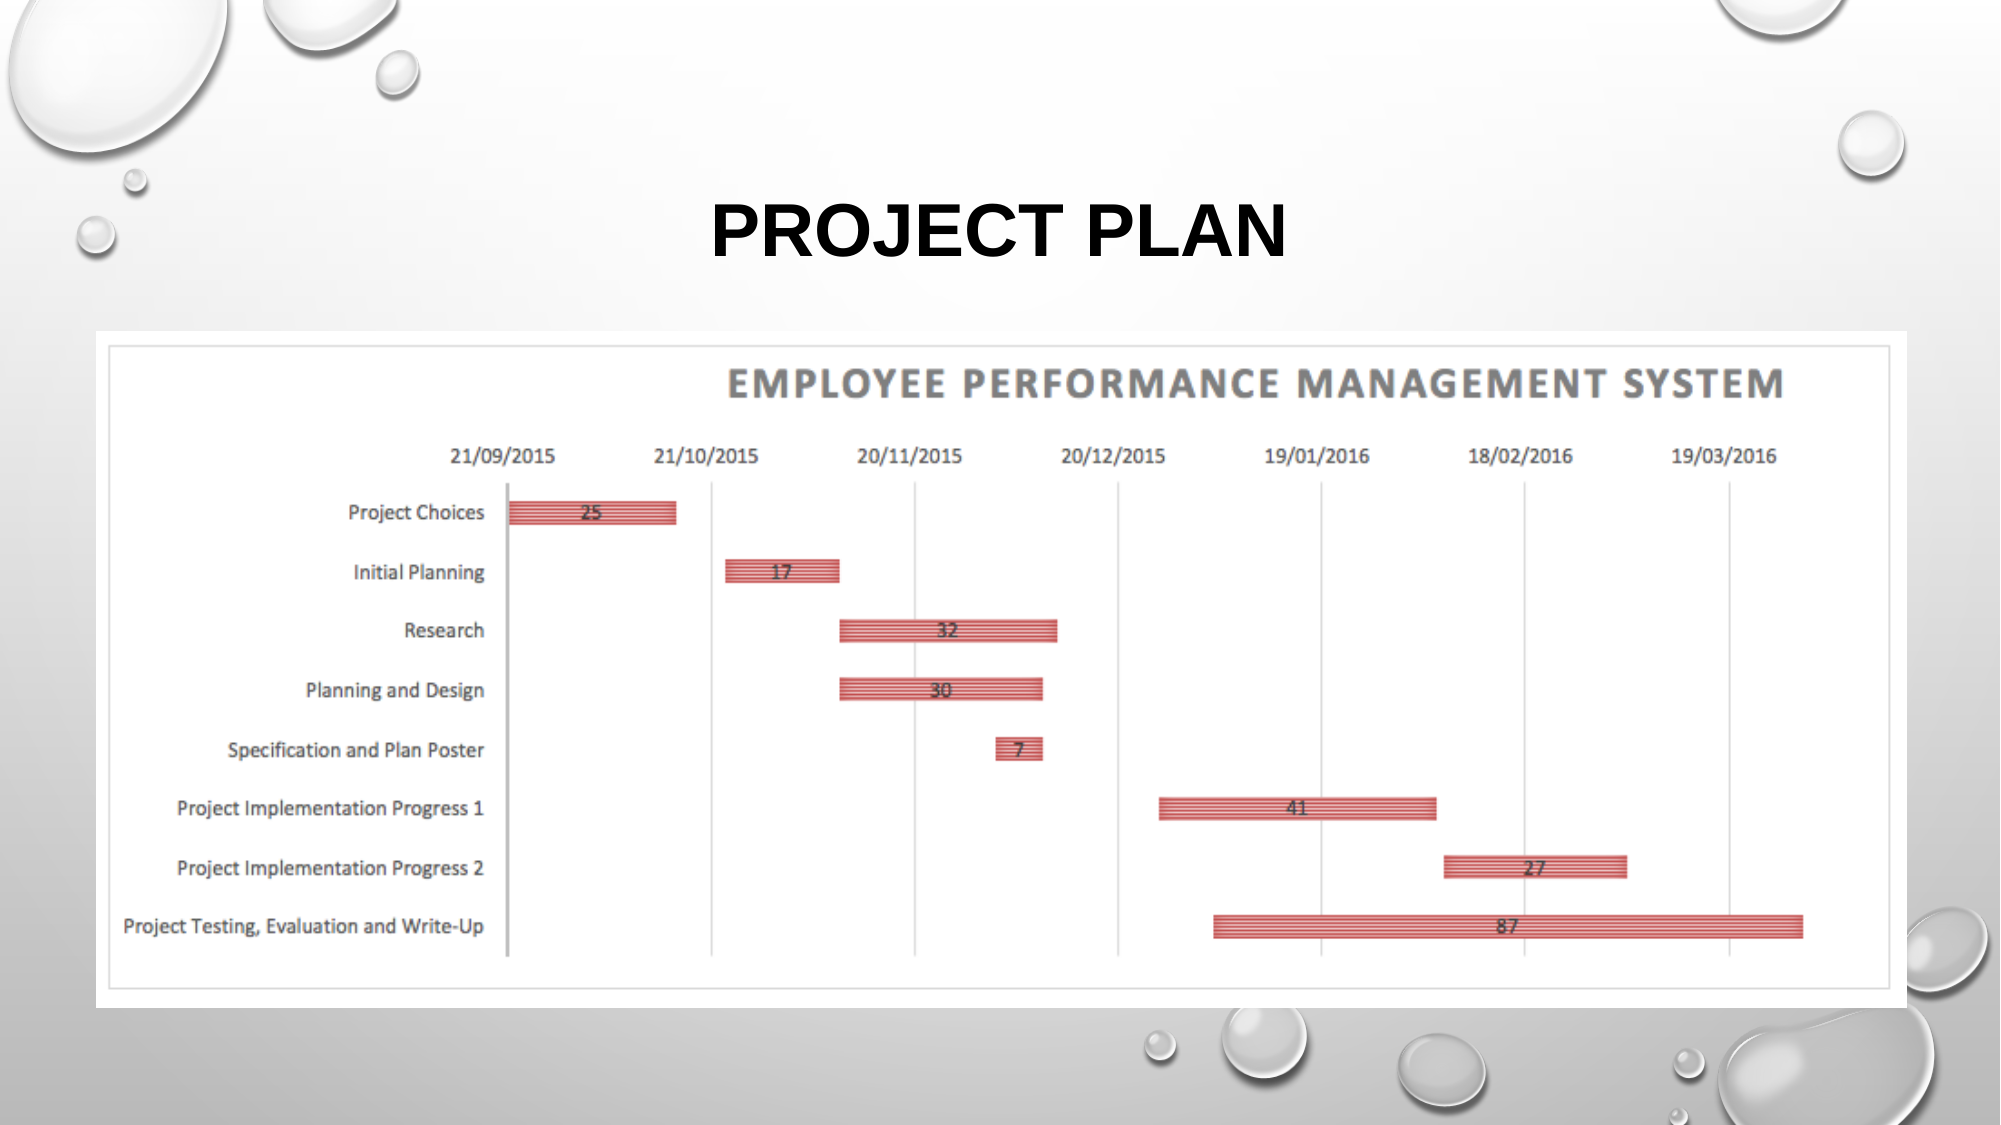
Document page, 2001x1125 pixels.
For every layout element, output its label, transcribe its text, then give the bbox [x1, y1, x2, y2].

picture [0, 0, 2000, 1125]
title PROJECT PLAN [149, 101, 1851, 330]
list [95, 331, 1907, 1008]
